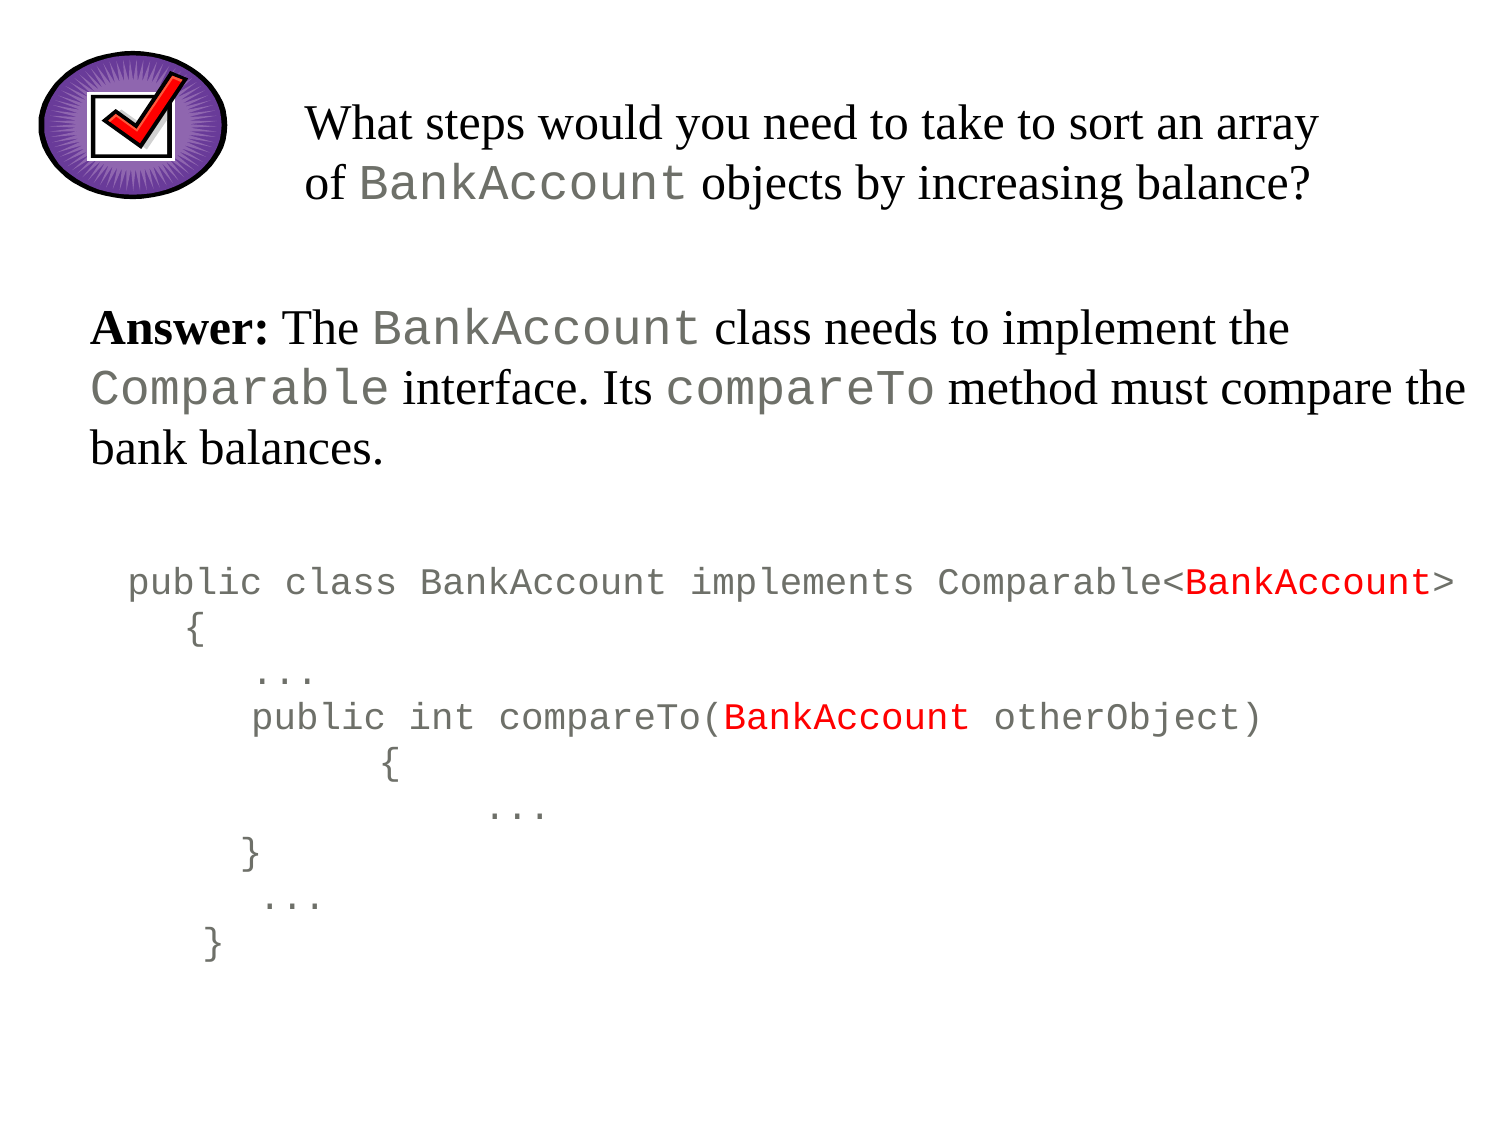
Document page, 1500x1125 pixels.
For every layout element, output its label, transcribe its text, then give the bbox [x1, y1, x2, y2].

text_box public class BankAccount implements Comparable<BankAccount> { ... public int compareTo(BankAccount otherObject) { ... } ... } [37, 549, 1500, 970]
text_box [37, 49, 1363, 279]
text_box Answer: The BankAccount class needs to implement the Comparable interface. Its compareTo method must compare the bank balances. [0, 287, 1500, 483]
